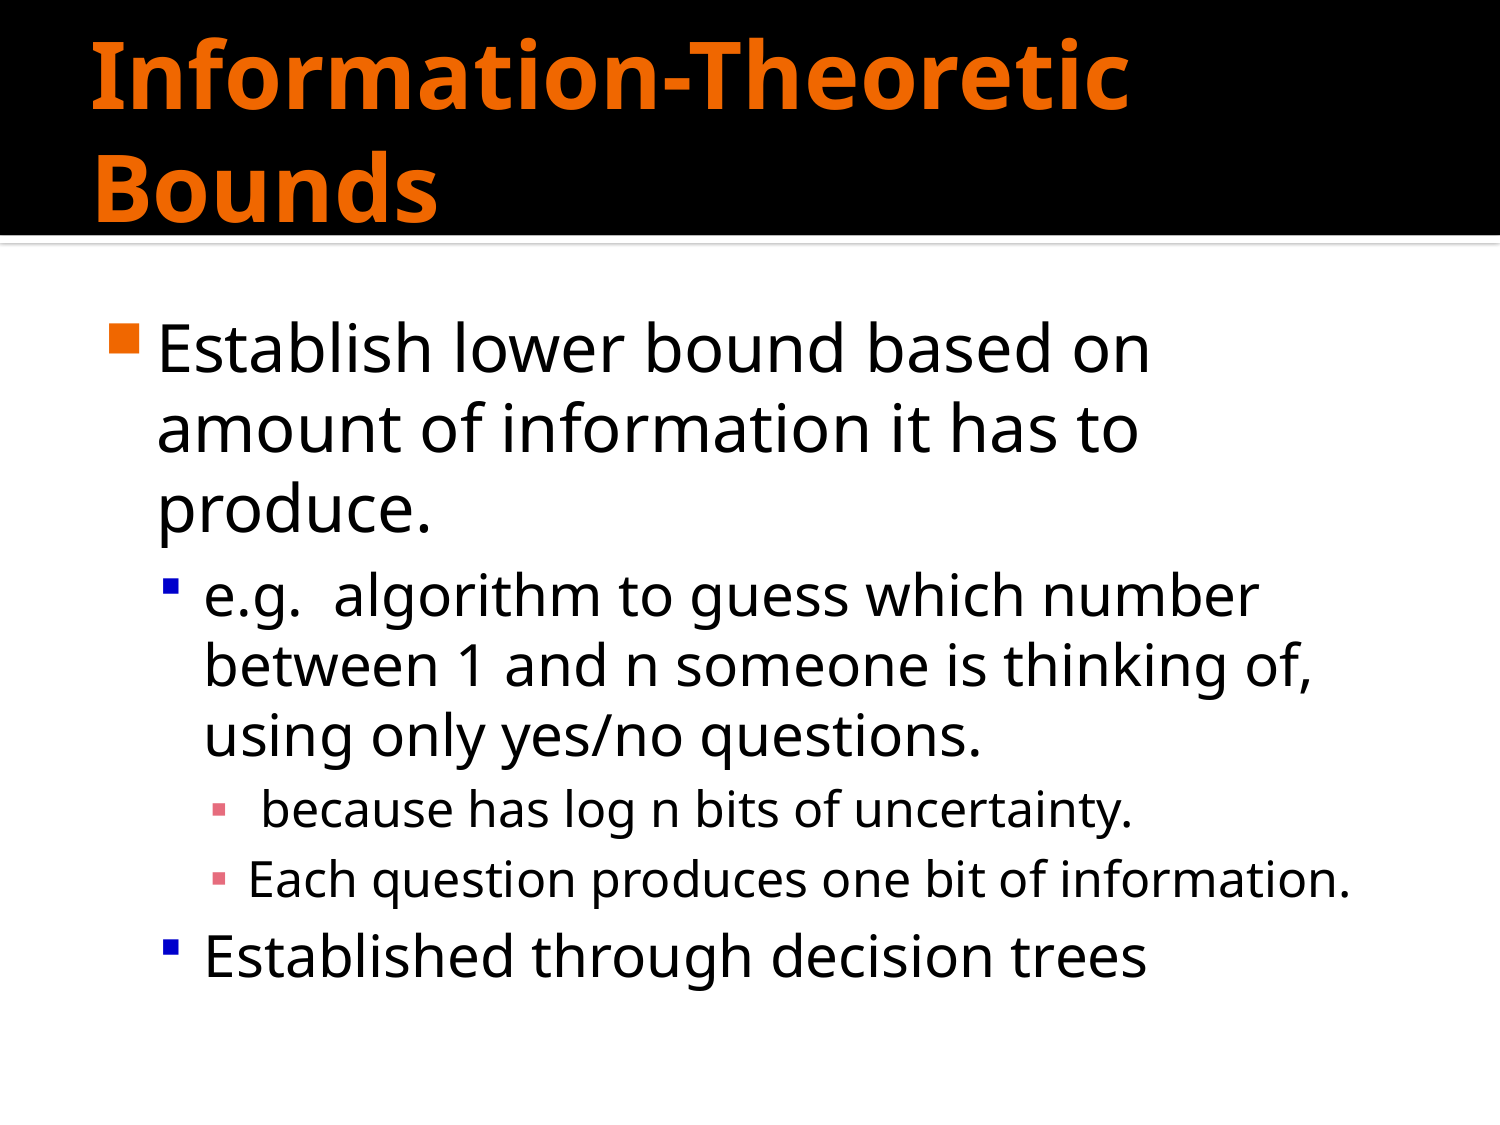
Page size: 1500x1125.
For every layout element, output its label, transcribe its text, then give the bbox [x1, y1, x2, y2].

title Information-Theoretic Bounds [75, 25, 1425, 231]
